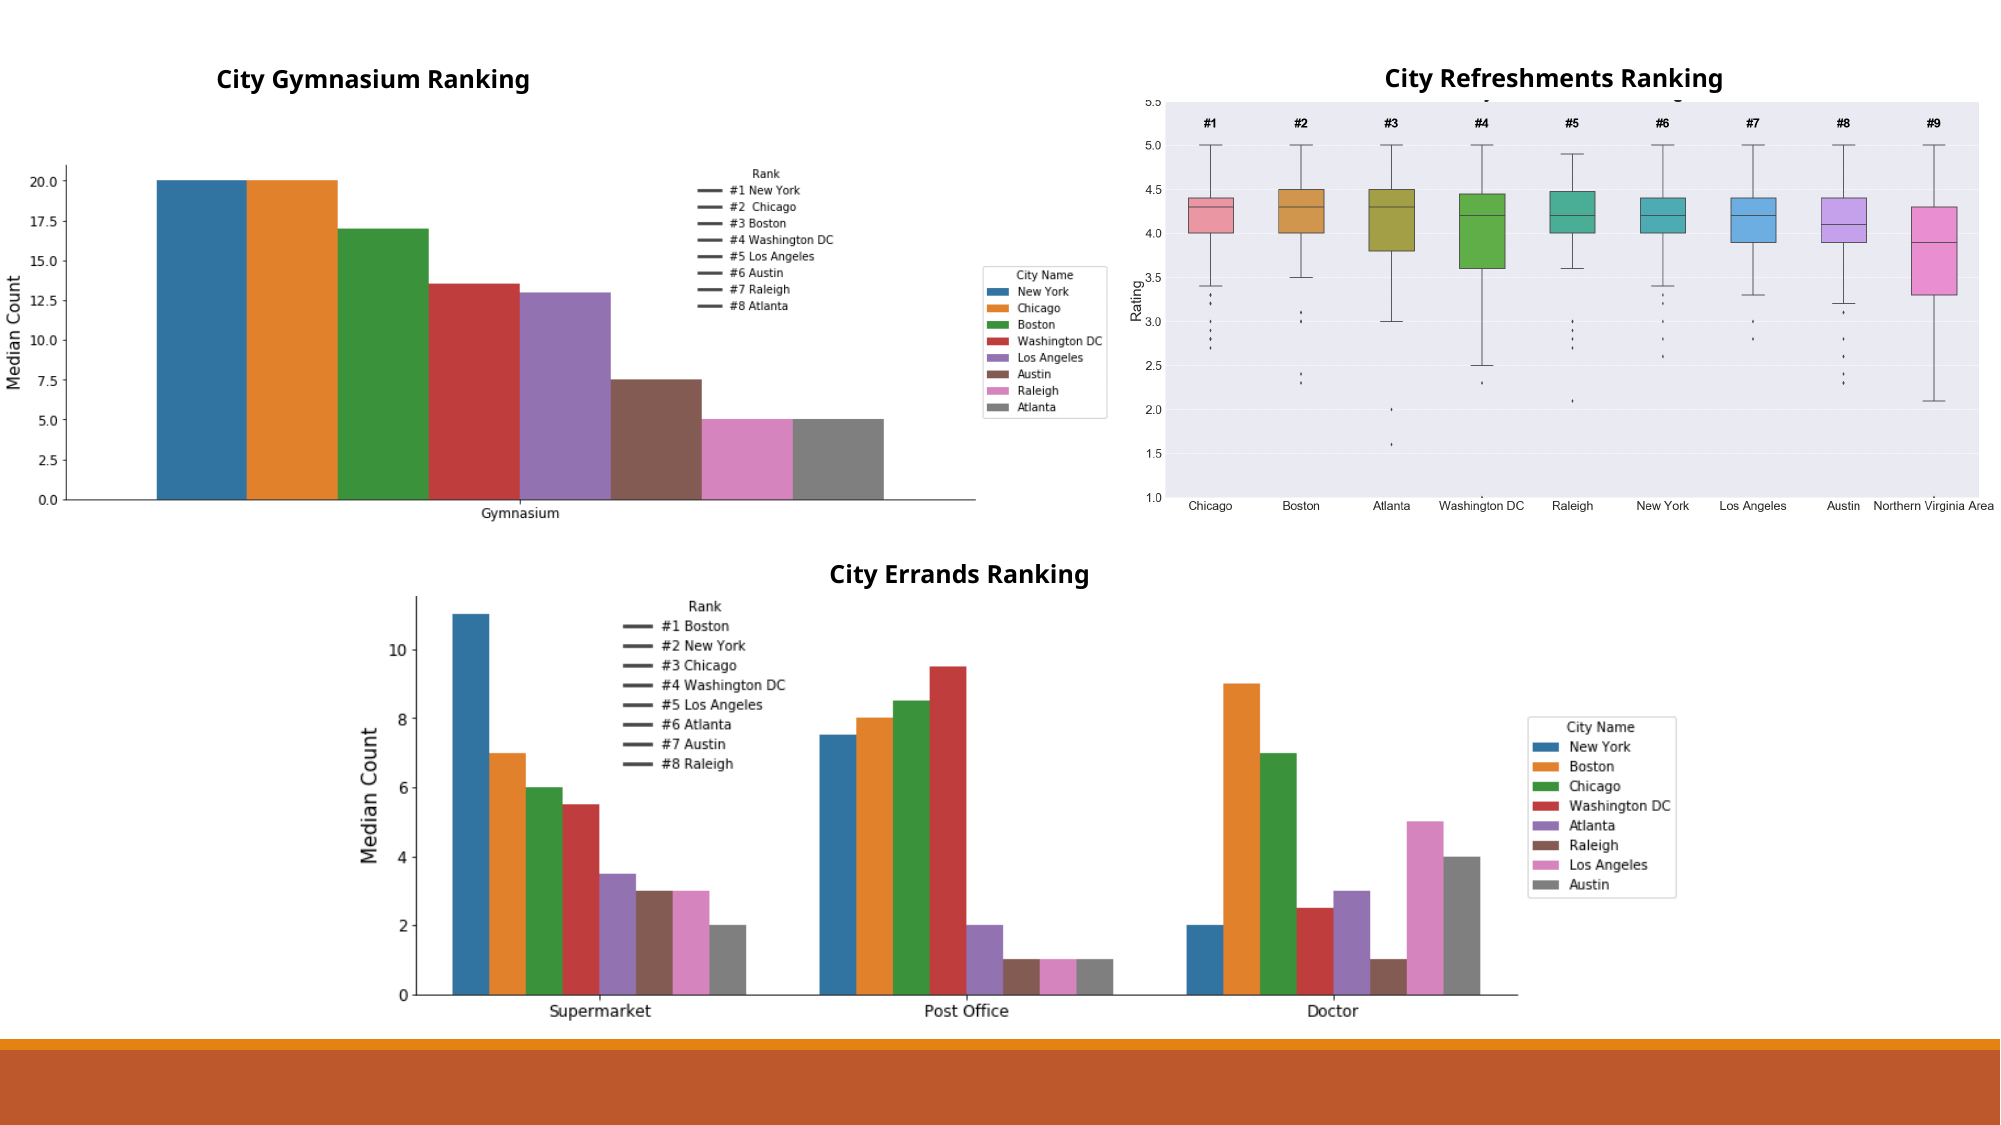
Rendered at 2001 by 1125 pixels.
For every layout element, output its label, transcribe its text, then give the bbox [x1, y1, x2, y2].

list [353, 595, 1682, 1023]
text_box City Gymnasium Ranking [201, 56, 546, 101]
text_box City Errands Ranking [814, 551, 1106, 593]
picture [0, 100, 2000, 528]
text_box City Refreshments Ranking [1369, 55, 1740, 97]
